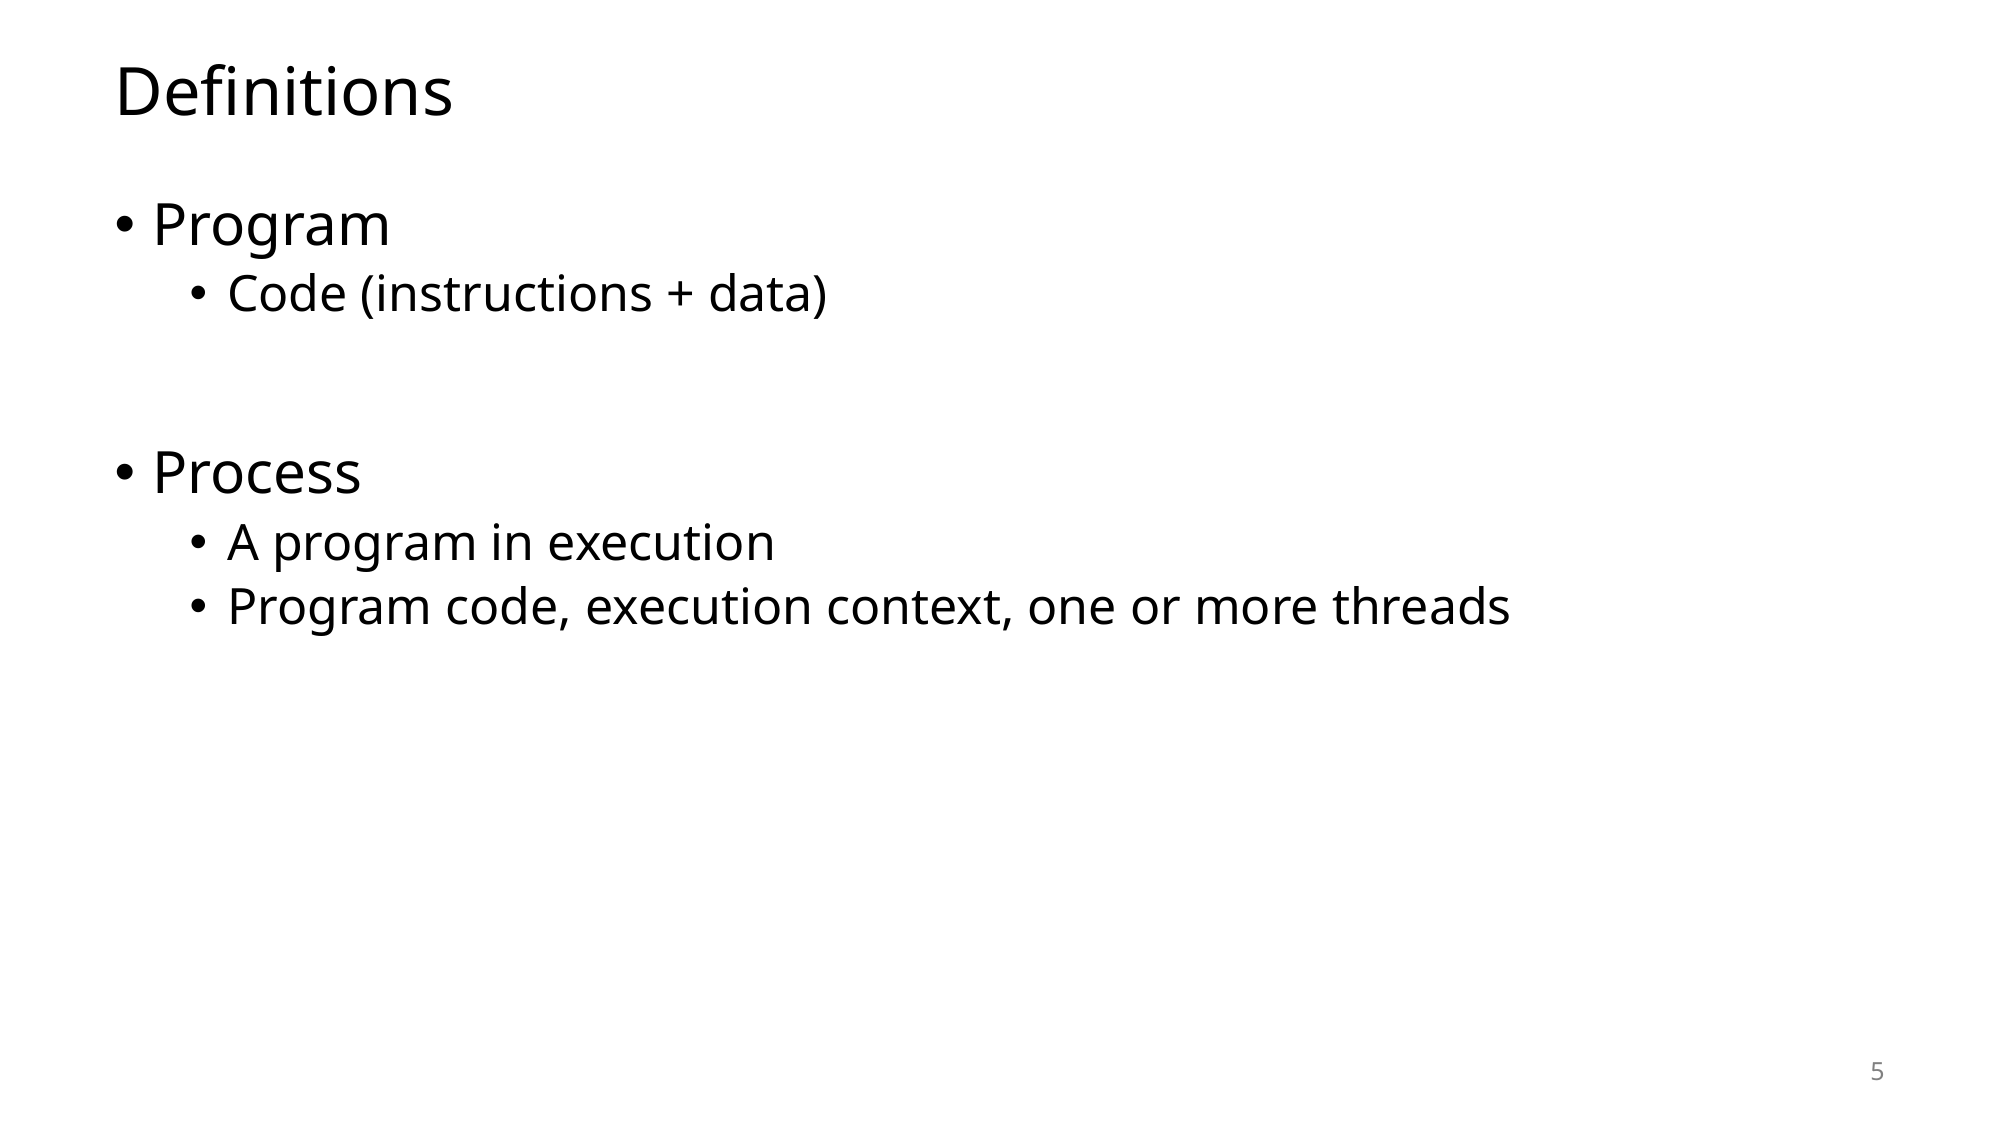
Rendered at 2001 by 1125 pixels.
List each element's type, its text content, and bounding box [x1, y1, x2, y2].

list Program Code (instructions + data) Process A program in execution Program code, execution context, one or more threads [99, 187, 1900, 1013]
slide_number 5 [1749, 1042, 1900, 1103]
title Definitions [99, 37, 1900, 150]
